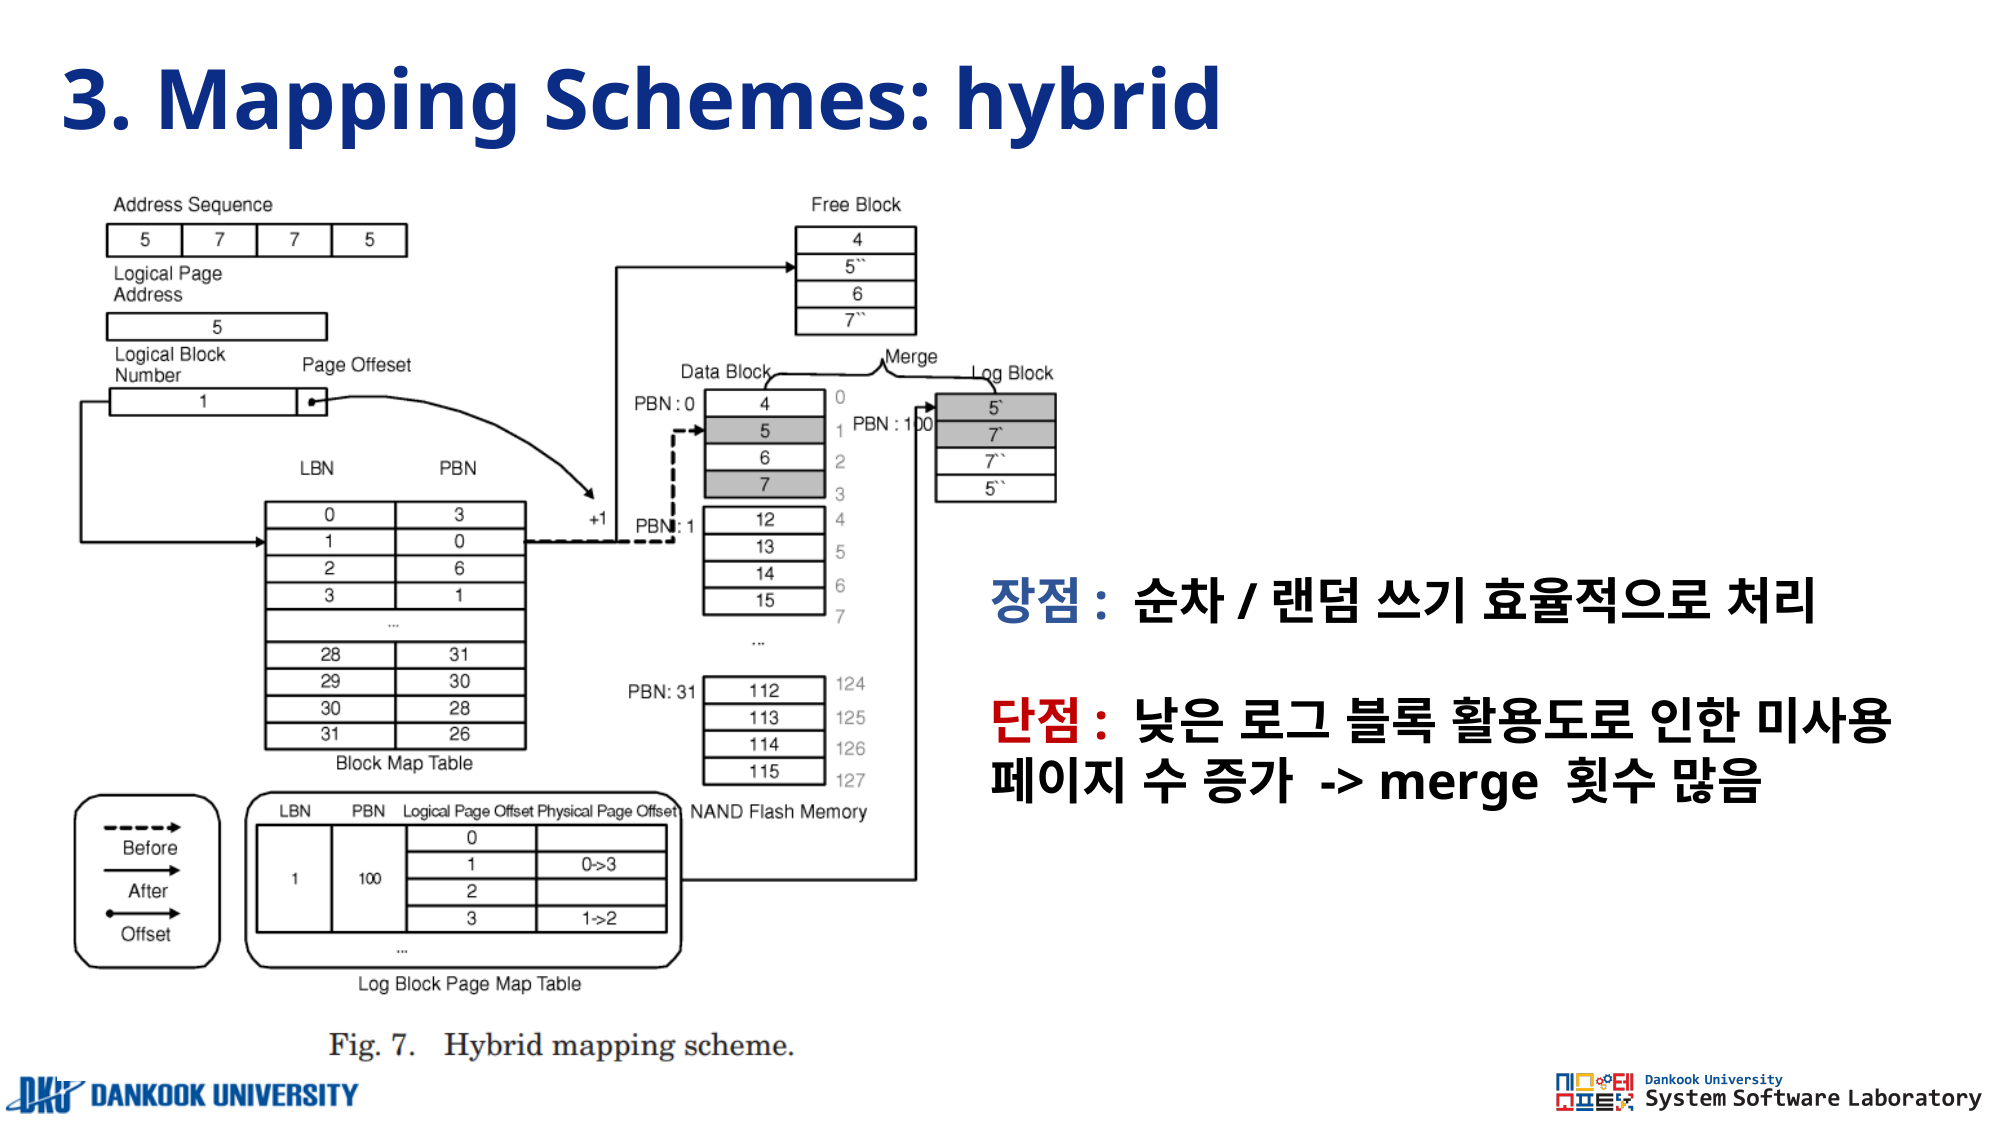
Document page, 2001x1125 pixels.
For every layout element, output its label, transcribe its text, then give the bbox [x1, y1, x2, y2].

picture [1548, 1064, 2001, 1125]
title 3. Mapping Schemes: hybrid [46, 34, 1504, 171]
picture [5, 170, 1066, 1114]
text_box 장점: 순차/랜덤 쓰기 효율적으로 처리 단점: 낮은 로그 블록 활용도로 인한 미사용 페이지 수 증가 -> merge 횟수 많음 [1066, 562, 1985, 818]
